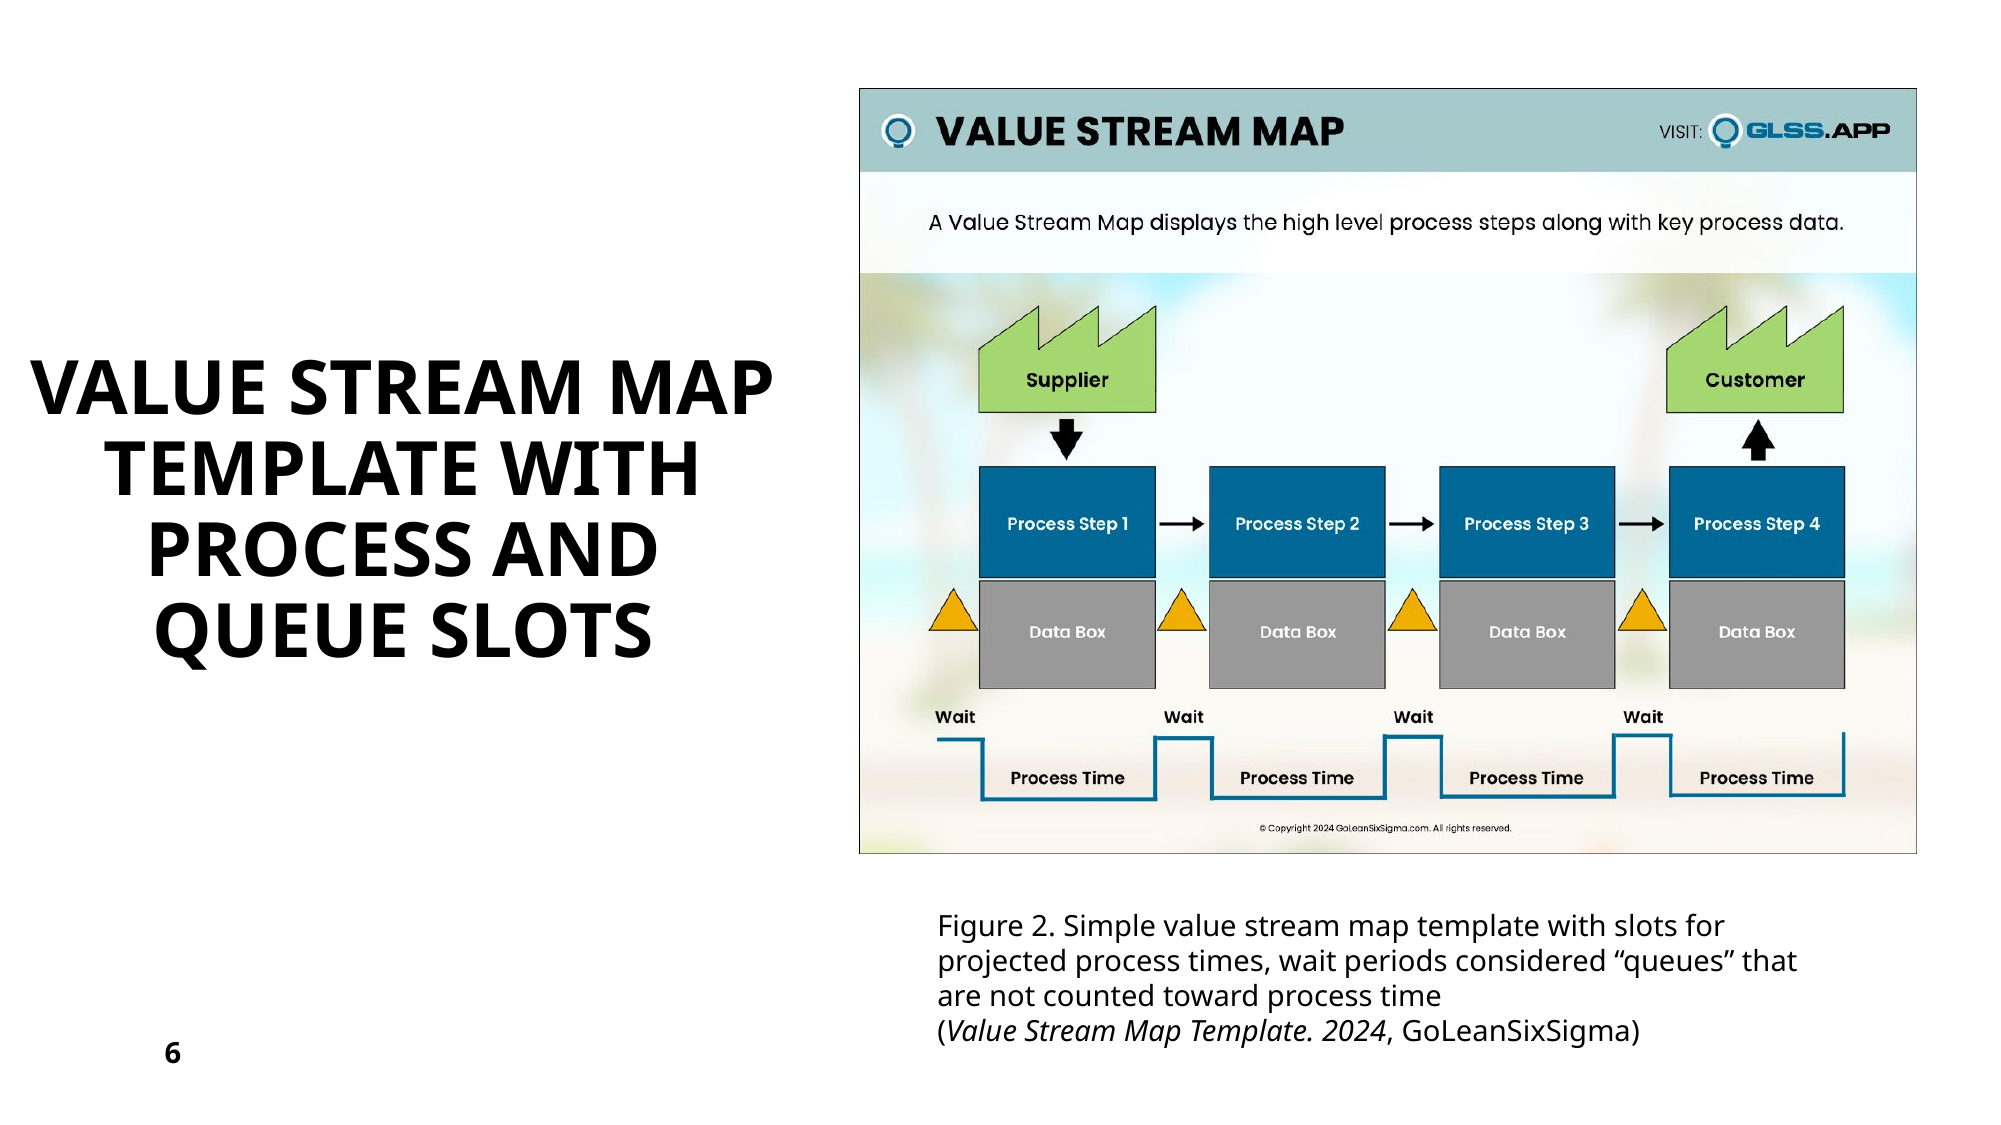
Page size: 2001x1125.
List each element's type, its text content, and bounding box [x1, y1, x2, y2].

picture [859, 88, 1917, 854]
slide_number 6 [149, 1024, 345, 1085]
text_box Figure 2. Simple value stream map template with slots for projected process times, wait periods considered “queues” that are not counted toward process time (Value Stream Map Template. 2024, GoLeanSixSigma) [922, 899, 1853, 1090]
title Value Stream map Template with Process and queue slots [10, 261, 797, 681]
